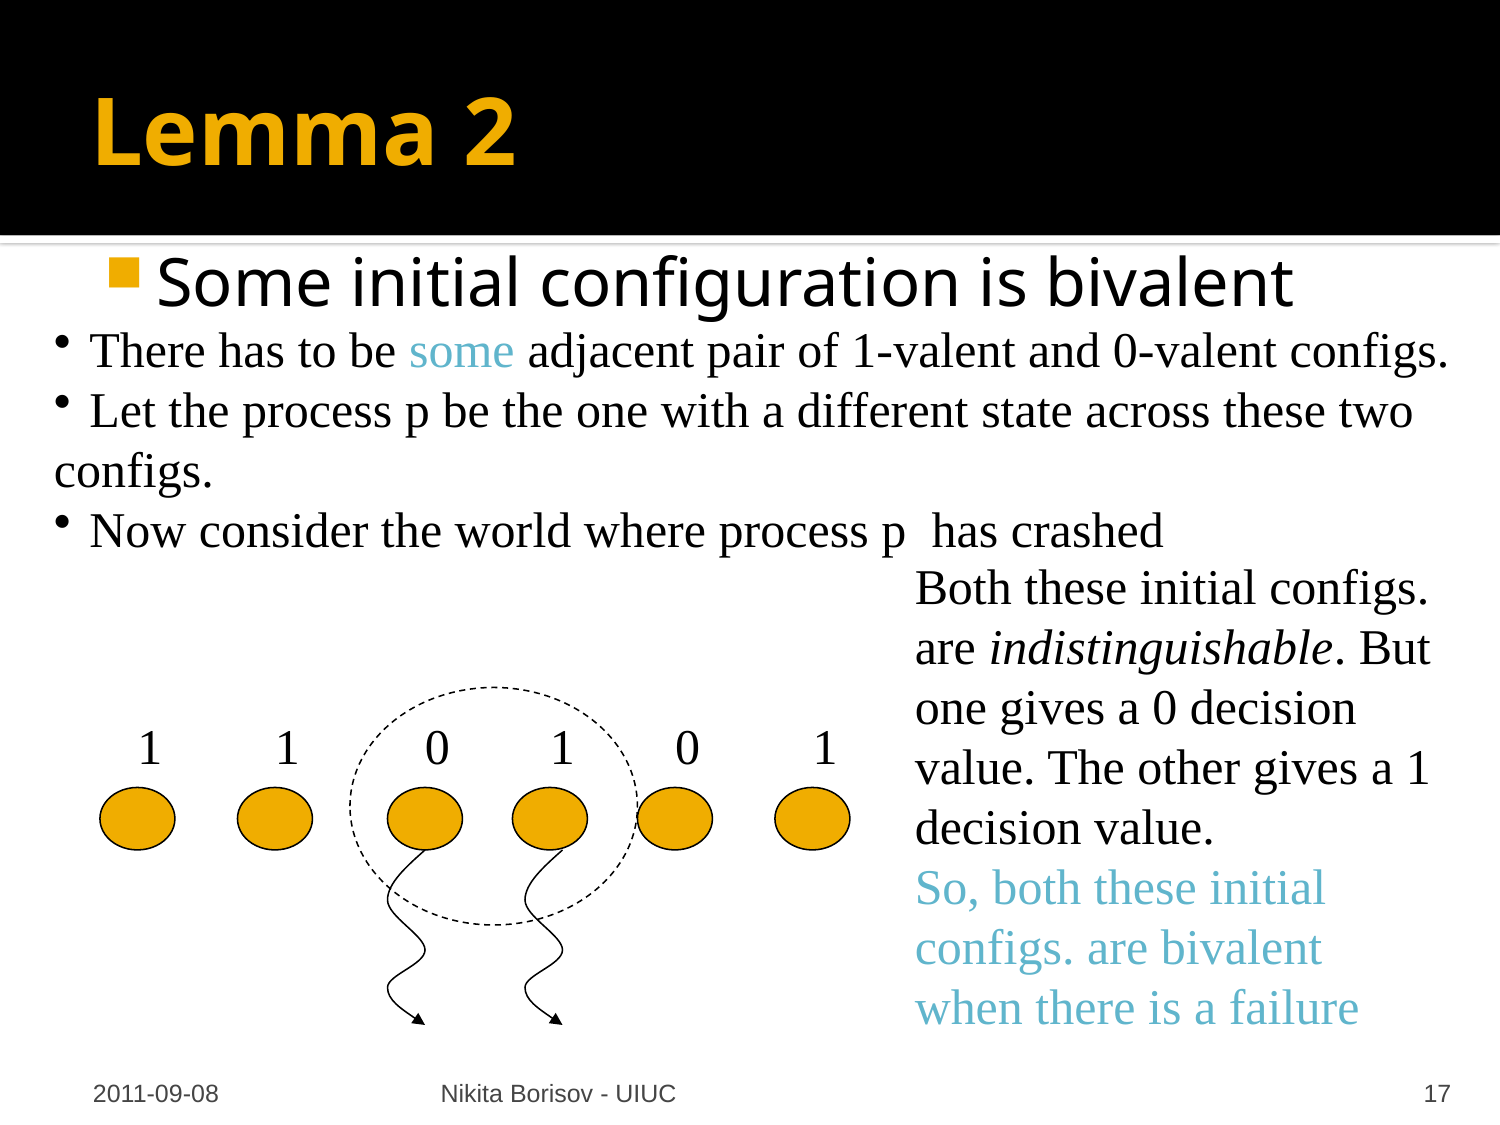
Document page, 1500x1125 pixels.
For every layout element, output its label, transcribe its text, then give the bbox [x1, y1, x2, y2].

text_box [524, 849, 563, 1025]
text_box [99, 787, 175, 850]
slide_number 17 [1345, 1062, 1467, 1108]
footer Nikita Borisov - UIUC [433, 1062, 1337, 1108]
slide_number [75, 1062, 425, 1108]
list Some initial configuration is bivalent [75, 626, 900, 984]
text_box [774, 787, 850, 850]
text_box [637, 787, 713, 850]
title Lemma 2 [75, 25, 1425, 224]
list Some initial configuration is bivalent [75, 224, 1425, 310]
text_box [237, 787, 313, 850]
text_box [349, 687, 638, 925]
text_box There has to be some adjacent pair of 1-valent and 0-valent configs. Let the process p be the one with a different state across these two configs. Now consider the world where process p has crashed [39, 310, 1465, 626]
text_box [387, 849, 426, 1025]
text_box Both these initial configs. are indistinguishable. But one gives a 0 decision value. The other gives a 1 decision value. So, both these initial configs. are bivalent when there is a failure [900, 487, 1451, 1103]
text_box 1 1 0 1 0 1 [573, 706, 853, 782]
text_box 1 1 0 1 0 1 [97, 706, 414, 782]
